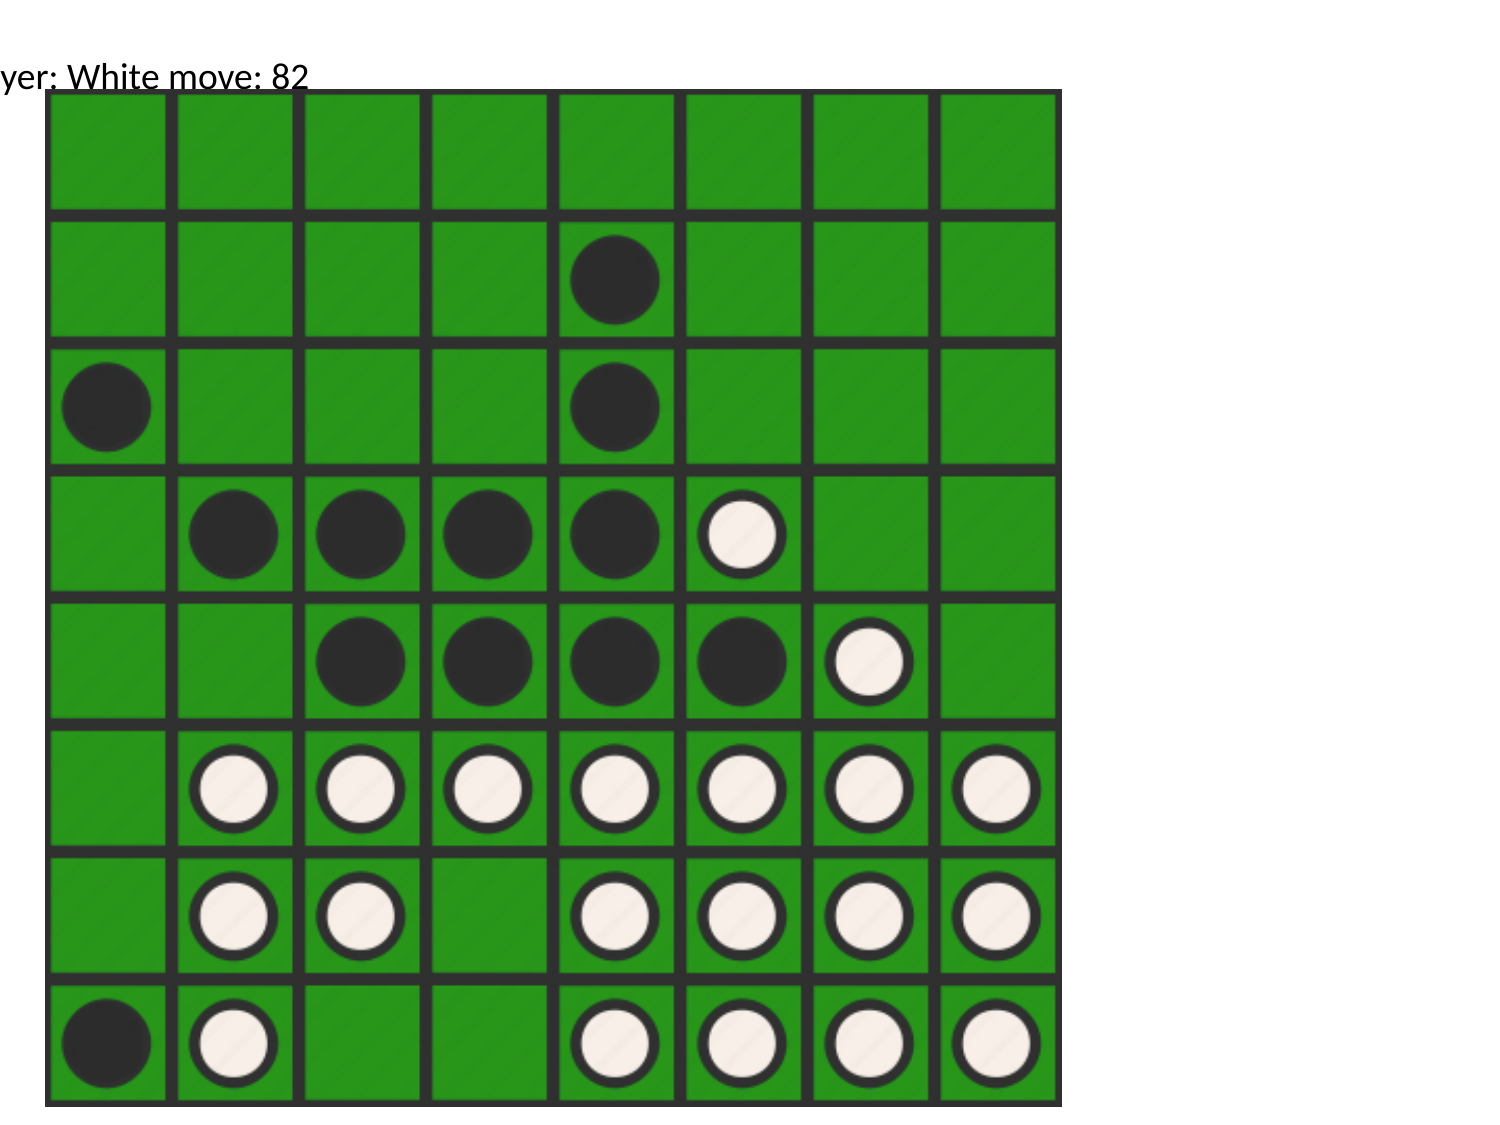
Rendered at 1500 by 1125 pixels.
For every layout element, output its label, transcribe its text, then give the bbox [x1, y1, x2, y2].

text_box turn: 28 player: White move: 82 [0, 44, 325, 105]
picture [44, 89, 1062, 1107]
